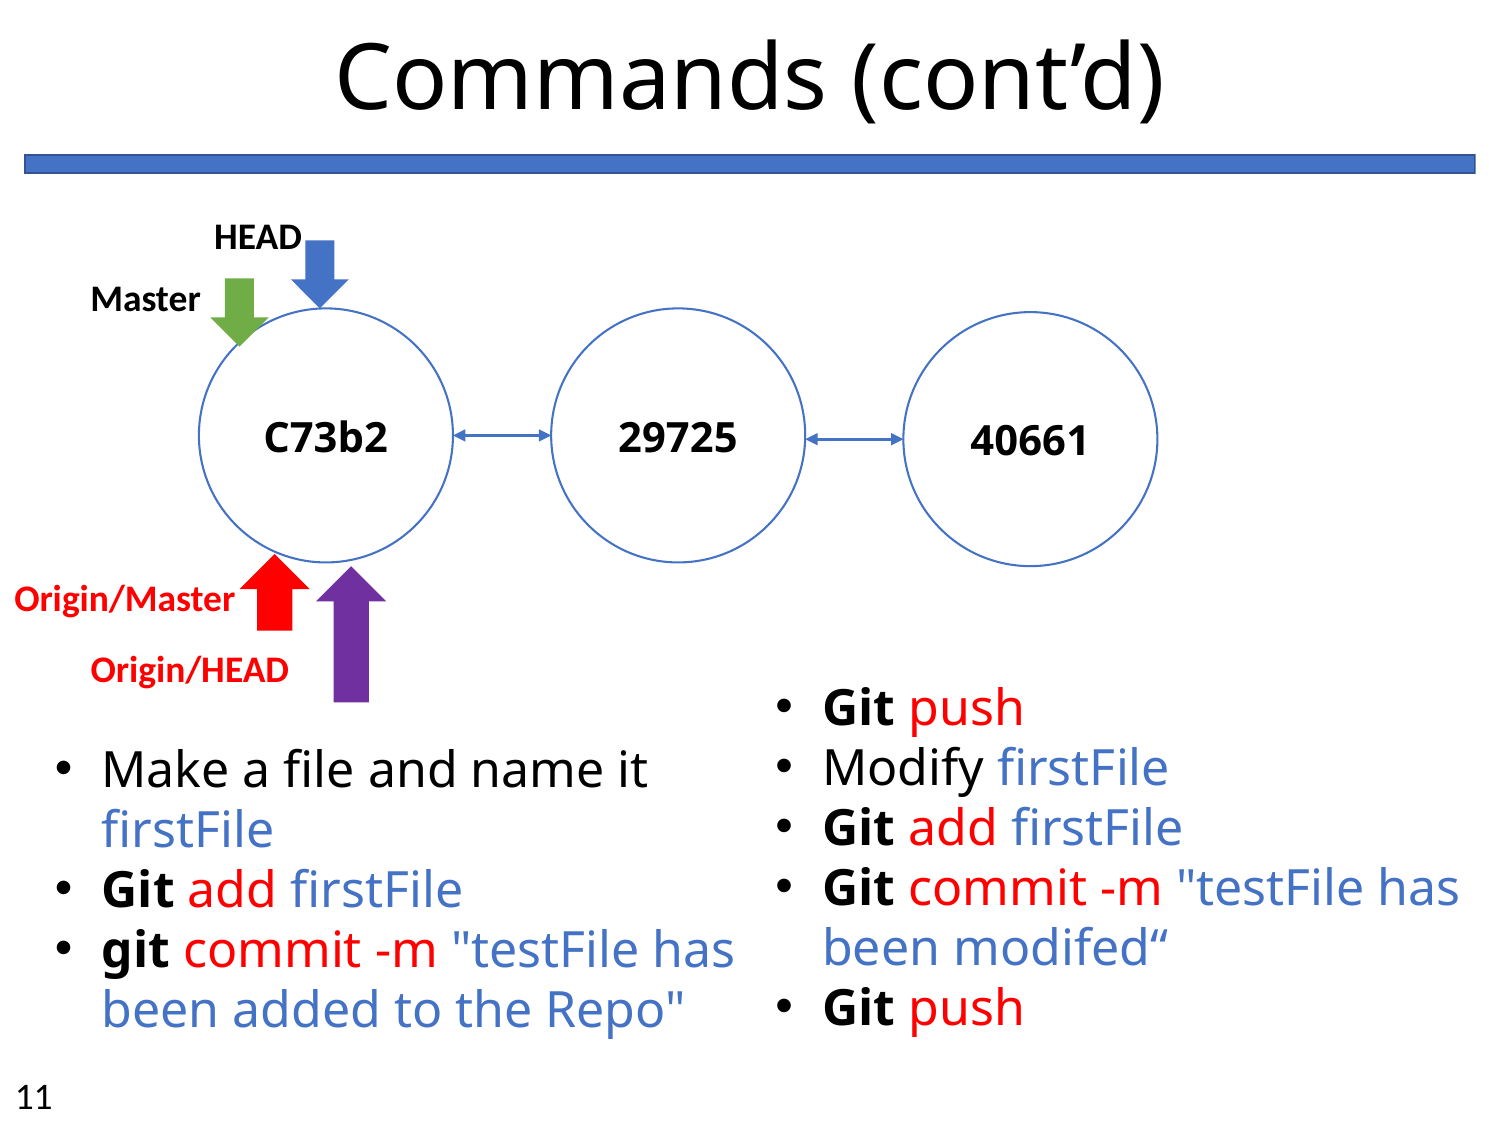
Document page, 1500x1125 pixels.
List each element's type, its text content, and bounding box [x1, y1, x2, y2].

text_box [288, 239, 352, 310]
text_box Master [75, 266, 216, 327]
text_box 40661 [902, 311, 1159, 568]
text_box Make a file and name it firstFile Git add firstFile git commit -m "testFile has been added to the Repo" [40, 729, 760, 1125]
text_box Origin/HEAD [75, 637, 305, 698]
text_box [251, 552, 313, 632]
text_box HEAD [199, 205, 318, 265]
text_box 29725 [550, 307, 807, 564]
text_box Origin/Master [0, 566, 251, 626]
text_box Git push Modify firstFile Git add firstFile Git commit -m "testFile has been modifed“ Git push [760, 668, 1482, 1125]
text_box [216, 277, 272, 348]
text_box [313, 564, 389, 704]
text_box C73b2 [197, 307, 454, 564]
title Commands (cont’d) [103, 22, 1397, 137]
